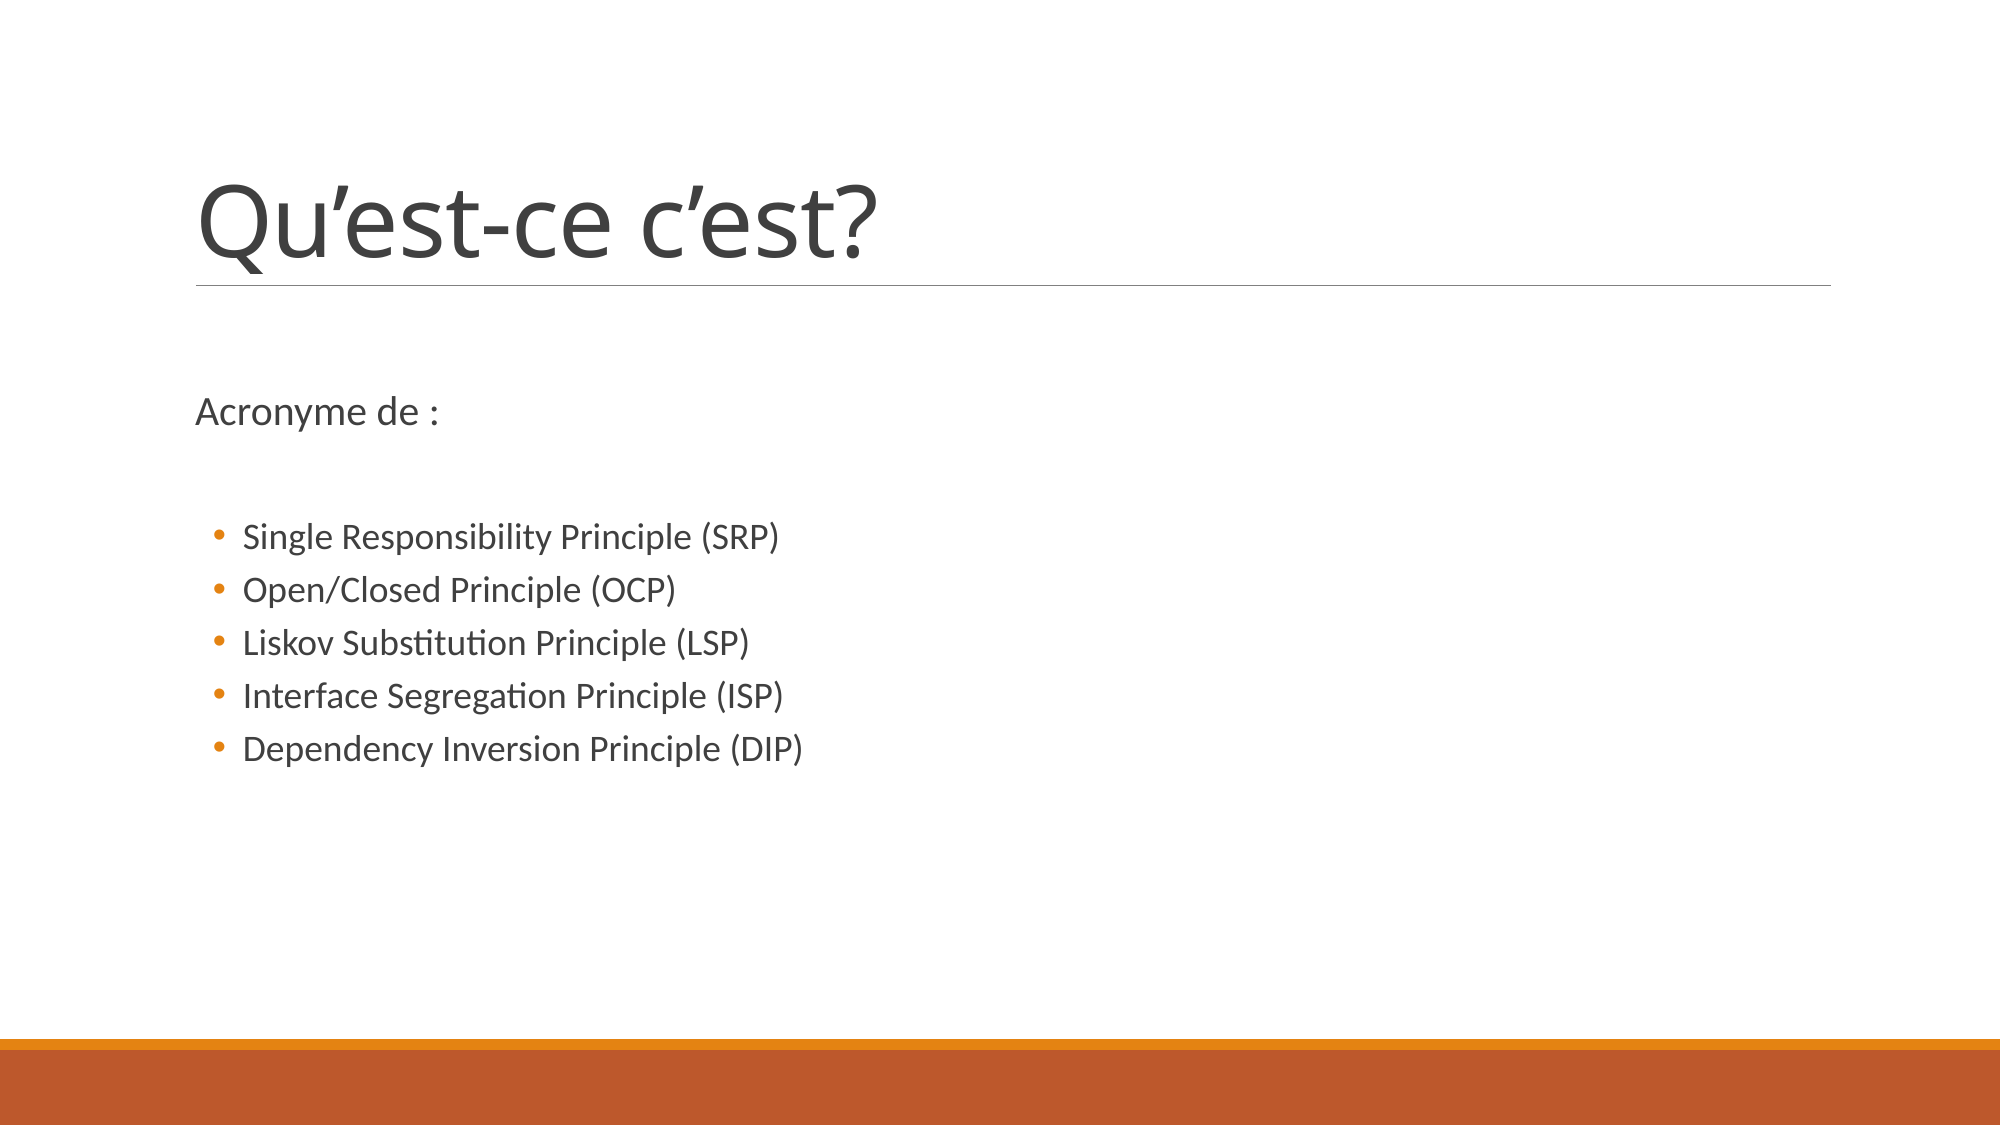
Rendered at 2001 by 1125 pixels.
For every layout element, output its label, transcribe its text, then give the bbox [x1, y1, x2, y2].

list Acronyme de : Single Responsibility Principle (SRP) Open/Closed Principle (OCP) Liskov Substitution Principle (LSP) Interface Segregation Principle (ISP) Dependency Inversion Principle (DIP) [180, 302, 1830, 963]
title Qu’est-ce c’est? [180, 47, 1830, 285]
